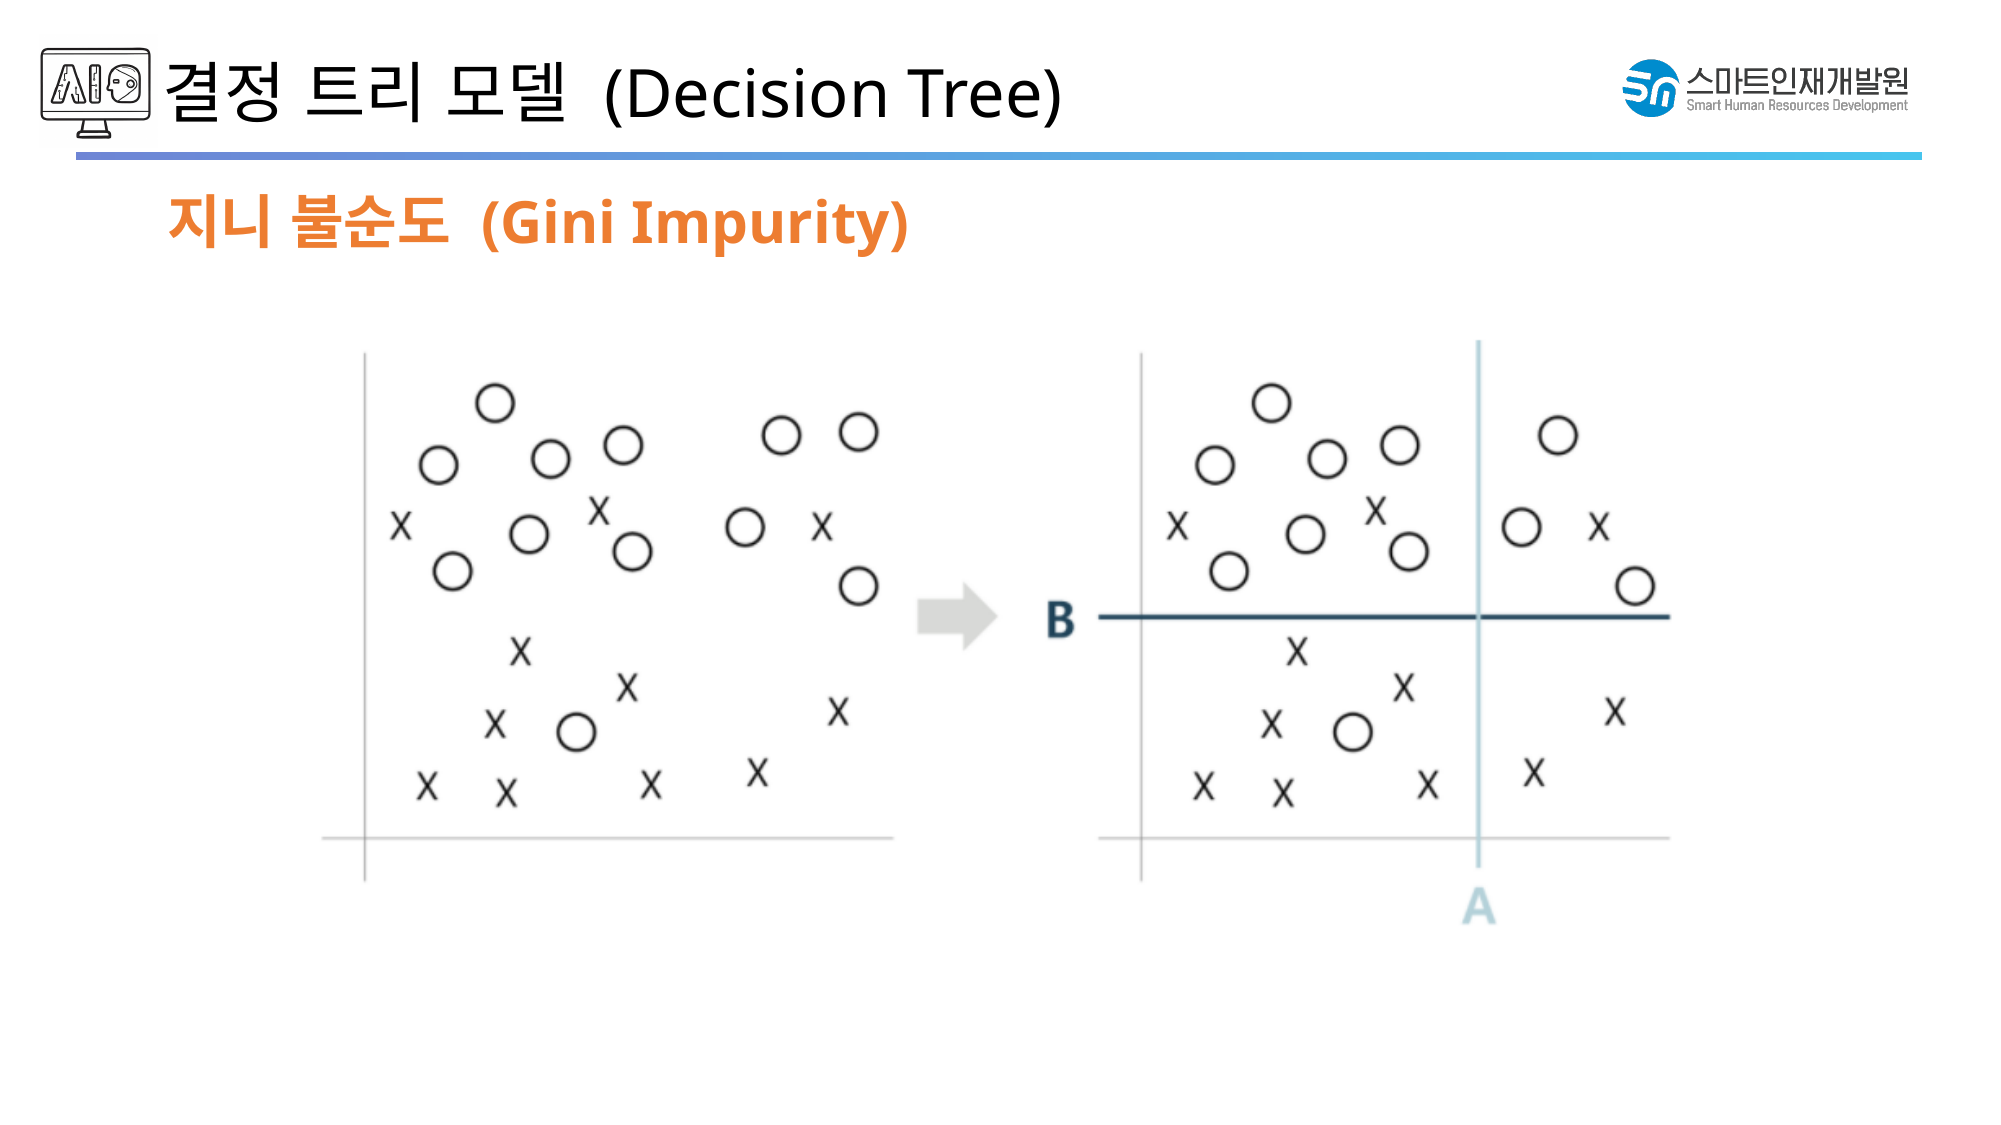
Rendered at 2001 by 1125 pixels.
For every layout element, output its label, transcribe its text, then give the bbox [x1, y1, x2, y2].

text_box 지니 불순도 (Gini Impurity) [152, 178, 1903, 263]
picture [1609, 47, 1922, 129]
picture [76, 152, 1922, 160]
picture [39, 34, 158, 148]
text_box 결정 트리 모델 (Decision Tree) [158, 43, 1079, 138]
picture [263, 329, 1737, 940]
